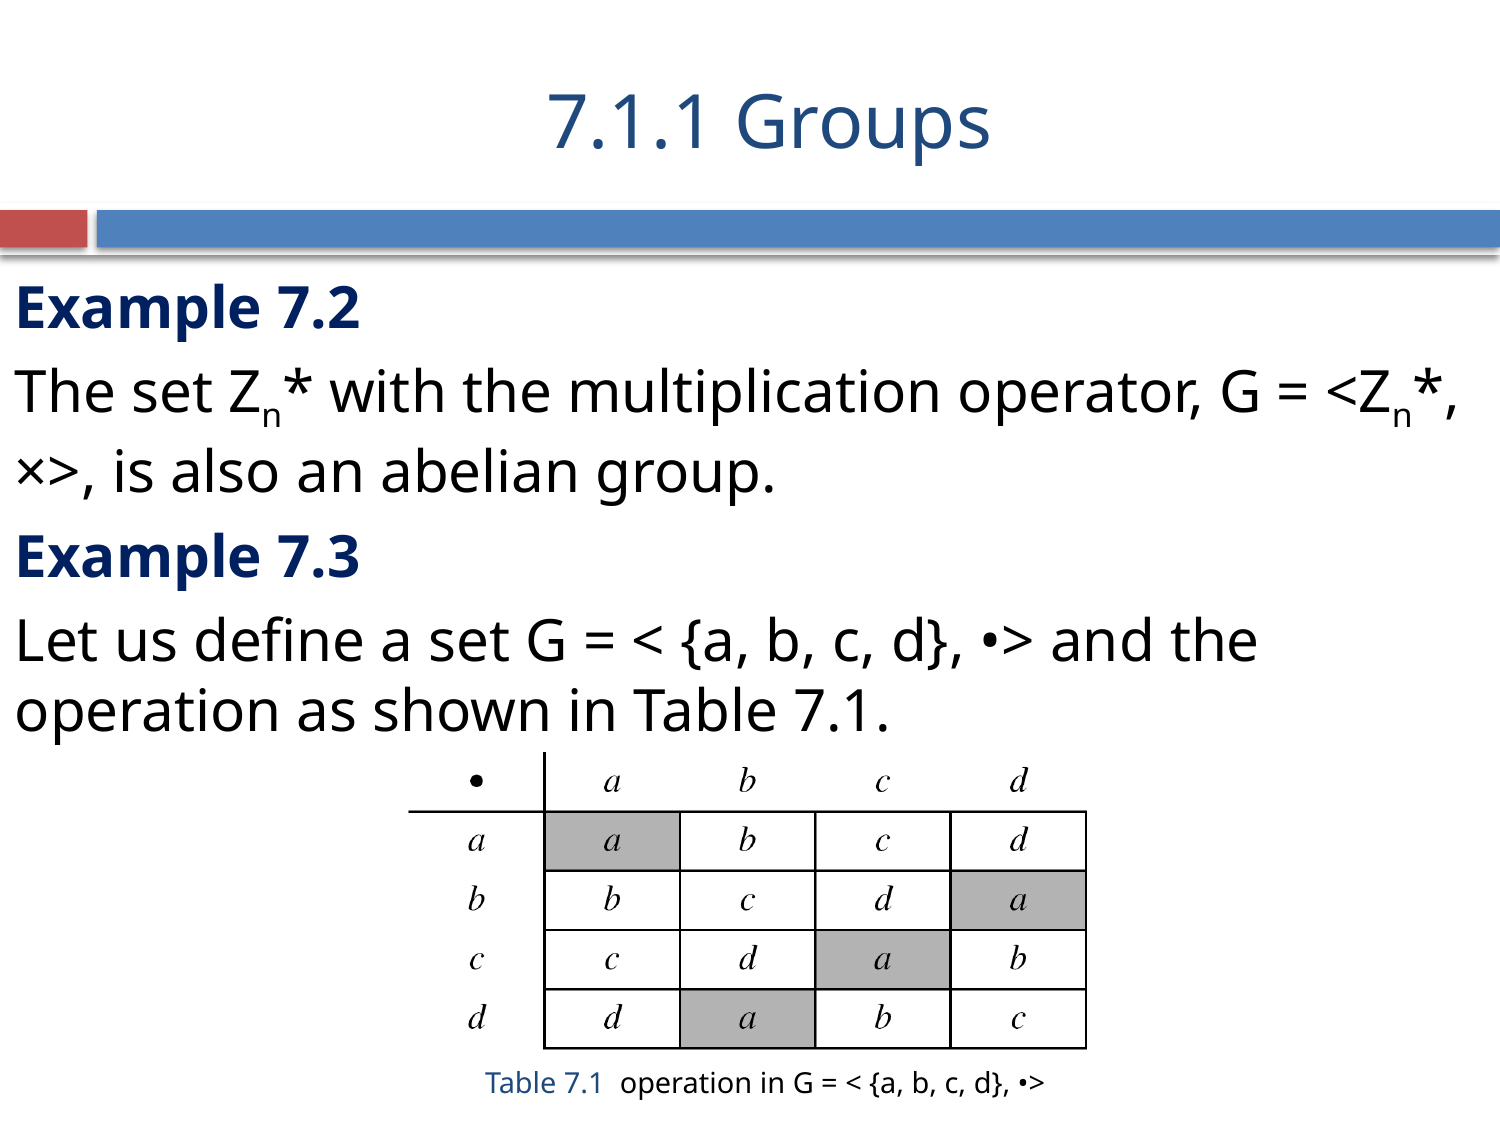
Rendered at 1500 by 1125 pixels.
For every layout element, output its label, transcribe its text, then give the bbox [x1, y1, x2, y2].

title 7.1.1 Groups [100, 37, 1438, 200]
picture [400, 739, 1100, 1057]
text_box Example 7.2 The set Zn* with the multiplication operator, G = <Zn*, ×>, is also an abelian group. Example 7.3 Let us define a set G = < {a, b, c, d}, •> and the operation as shown in Table 7.1. [0, 262, 1500, 1125]
text_box Table 7.1 operation in G = < {a, b, c, d}, •> [470, 1067, 1069, 1125]
